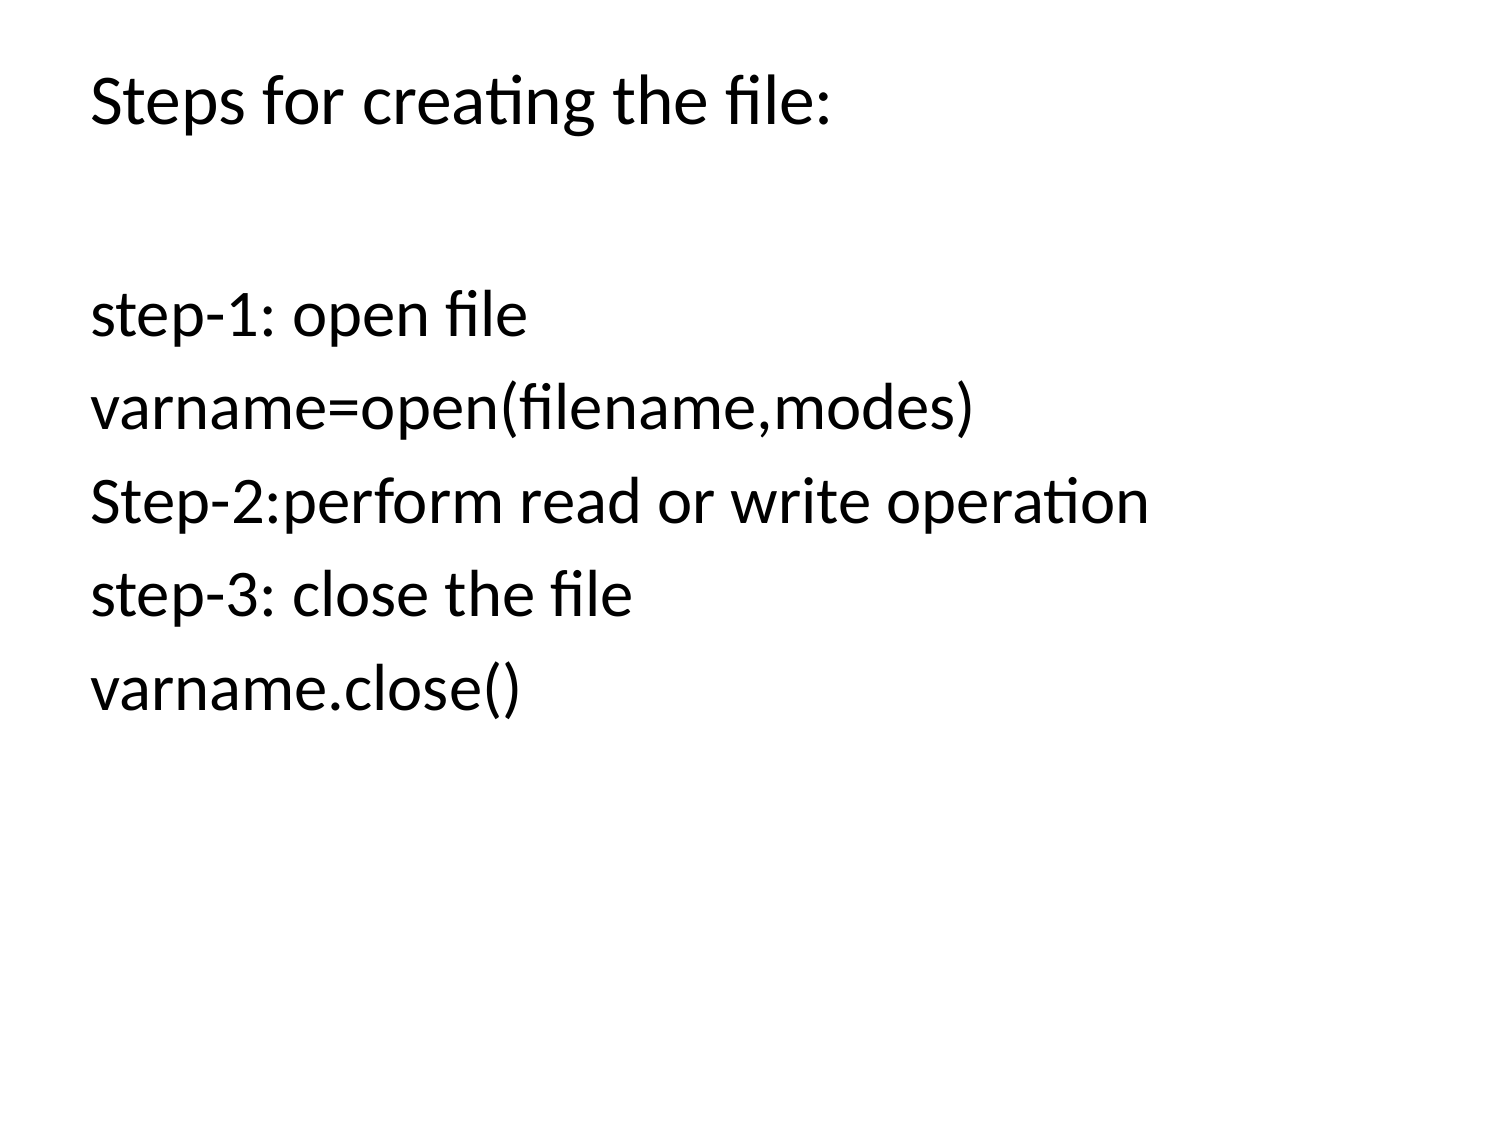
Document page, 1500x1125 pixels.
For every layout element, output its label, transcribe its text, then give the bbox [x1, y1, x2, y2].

list step-1: open file varname=open(filename,modes) Step-2:perform read or write operation step-3: close the file varname.close() [75, 262, 1425, 1005]
title Steps for creating the file: [75, 45, 1425, 233]
